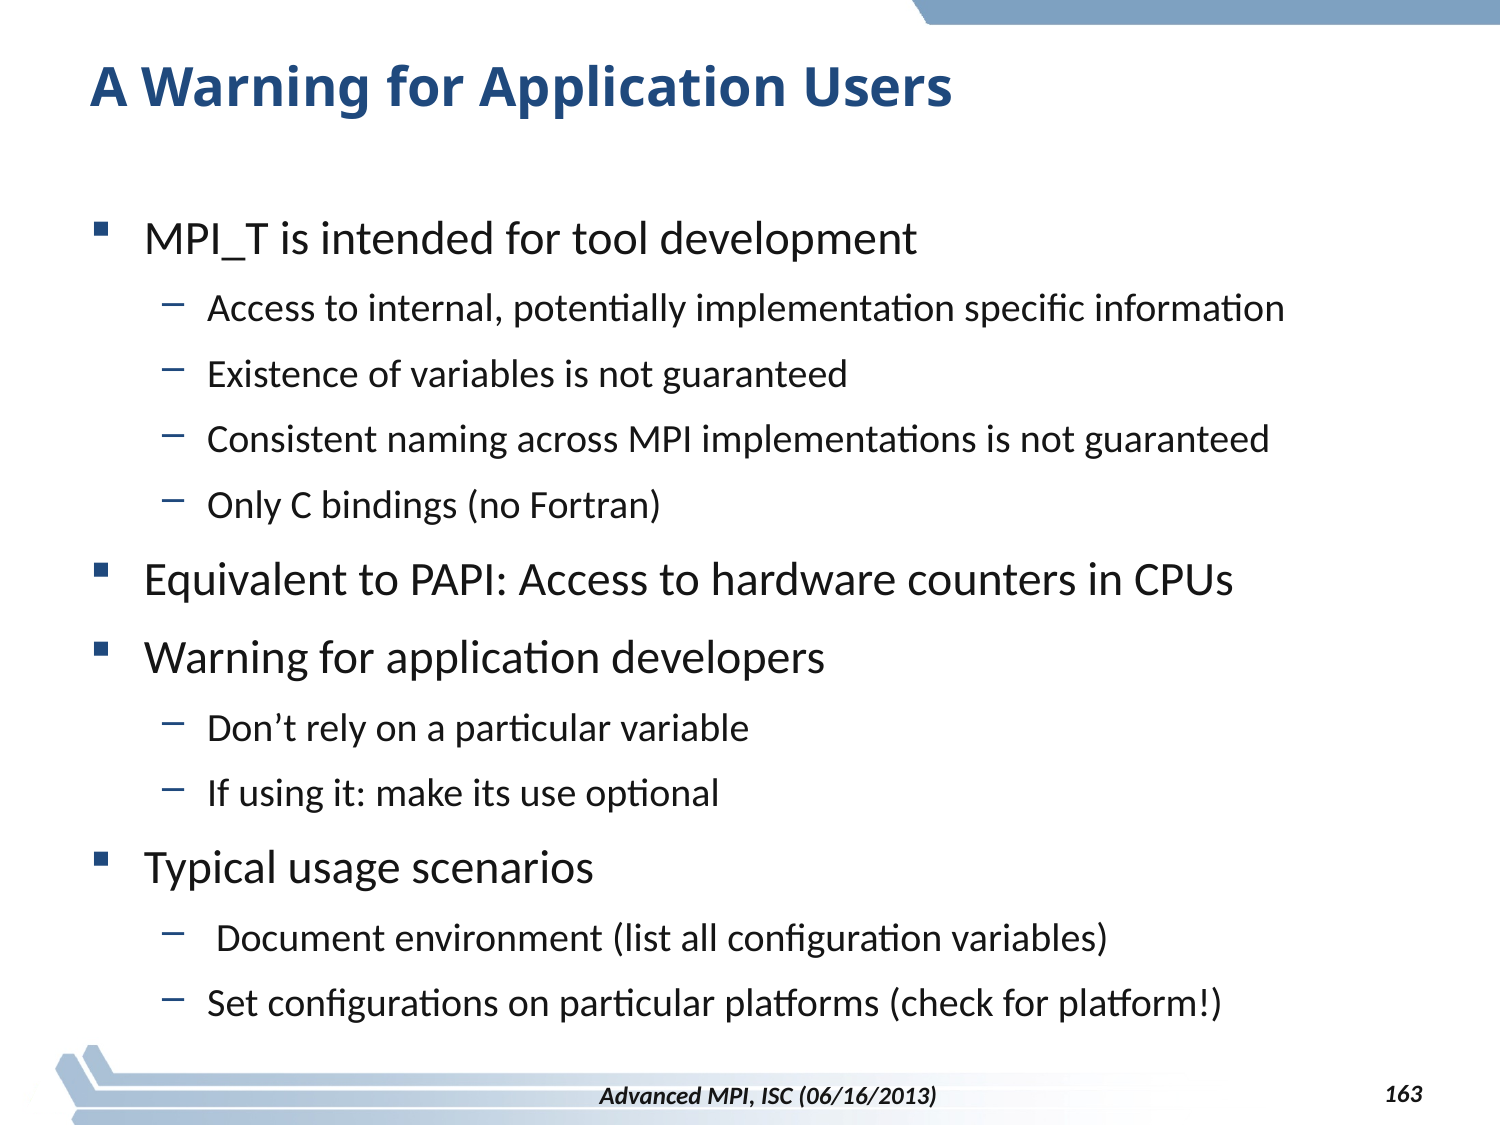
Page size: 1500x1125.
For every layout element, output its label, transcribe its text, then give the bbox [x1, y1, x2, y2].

picture [0, 1037, 1500, 1125]
footer Advanced MPI, ISC (06/16/2013) [324, 1074, 1213, 1116]
title A Warning for Application Users [74, 44, 1426, 176]
picture [0, 0, 1500, 26]
slide_number 163 [1275, 1072, 1438, 1113]
list MPI_T is intended for tool development Access to internal, potentially implementation specific information Existence of variables is not guaranteed Consistent naming across MPI implementations is not guaranteed Only C bindings (no Fortran) Equivalent to PAPI: Access to hardware counters in CPUs Warning for application developers Don’t rely on a particular variable If using it: make its use optional Typical usage scenarios Document environment (list all configuration variables) Set configurations on particular platforms (check for platform!) [74, 187, 1426, 1038]
